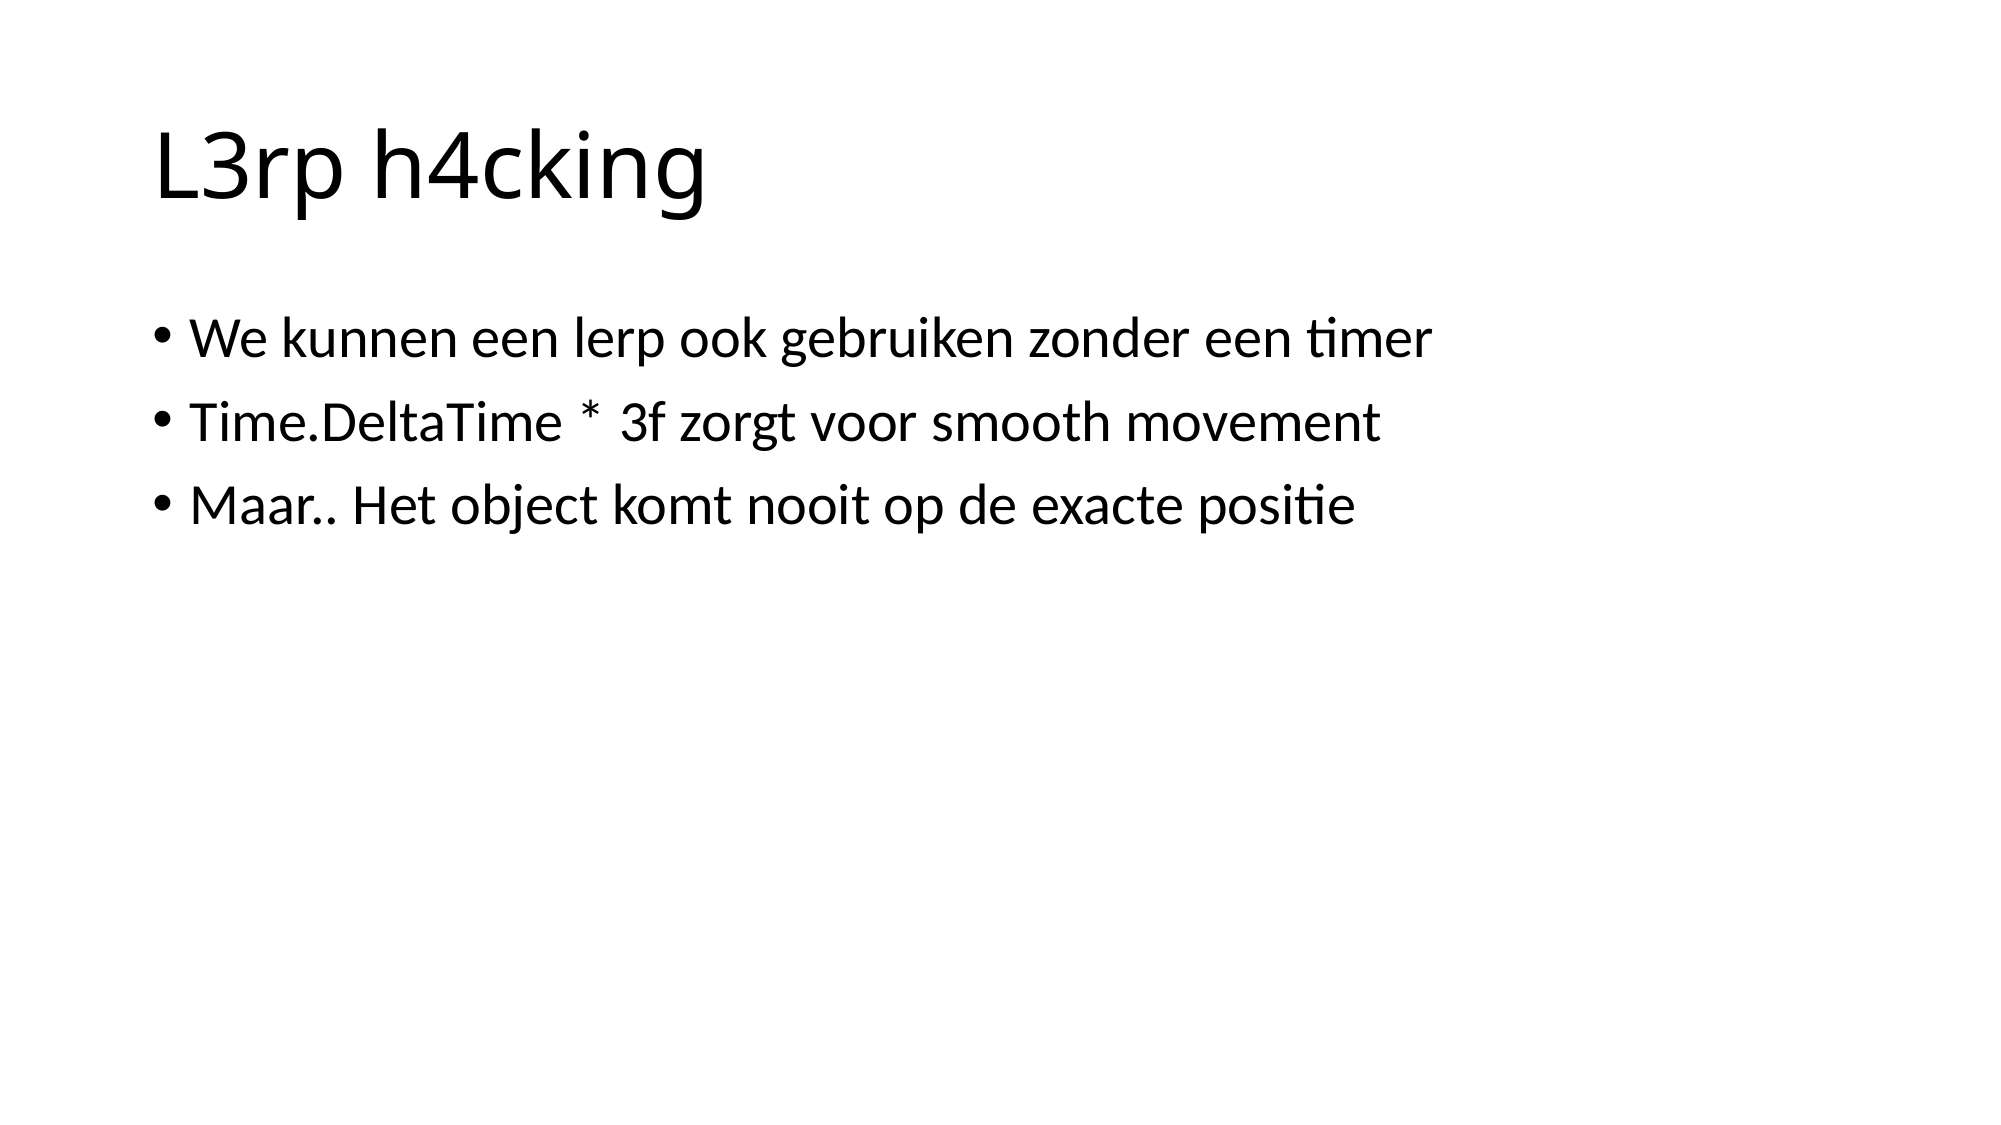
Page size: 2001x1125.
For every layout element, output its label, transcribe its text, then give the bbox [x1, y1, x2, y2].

list We kunnen een lerp ook gebruiken zonder een timer Time.DeltaTime * 3f zorgt voor smooth movement Maar.. Het object komt nooit op de exacte positie [137, 299, 1863, 1014]
title L3rp h4cking [137, 59, 1863, 278]
